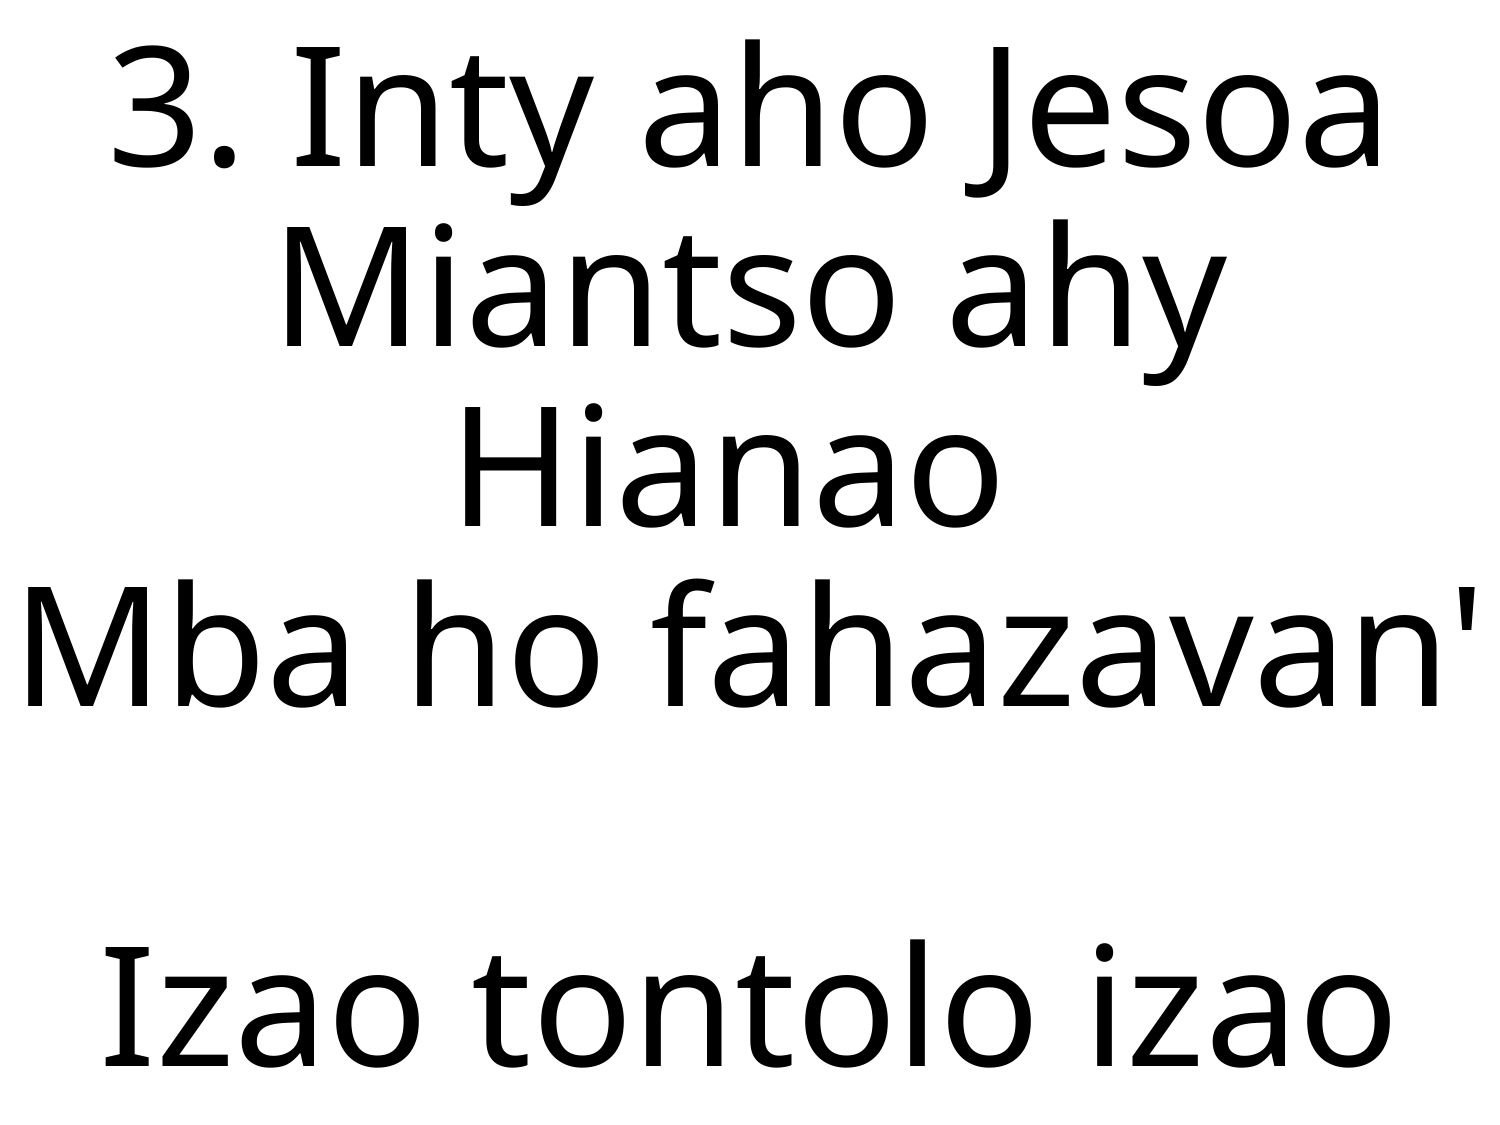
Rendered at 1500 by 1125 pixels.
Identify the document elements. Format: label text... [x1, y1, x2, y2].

title 3. Inty aho Jesoa Miantso ahy Hianao Mba ho fahazavan' Izao tontolo izao [0, 453, 1500, 672]
